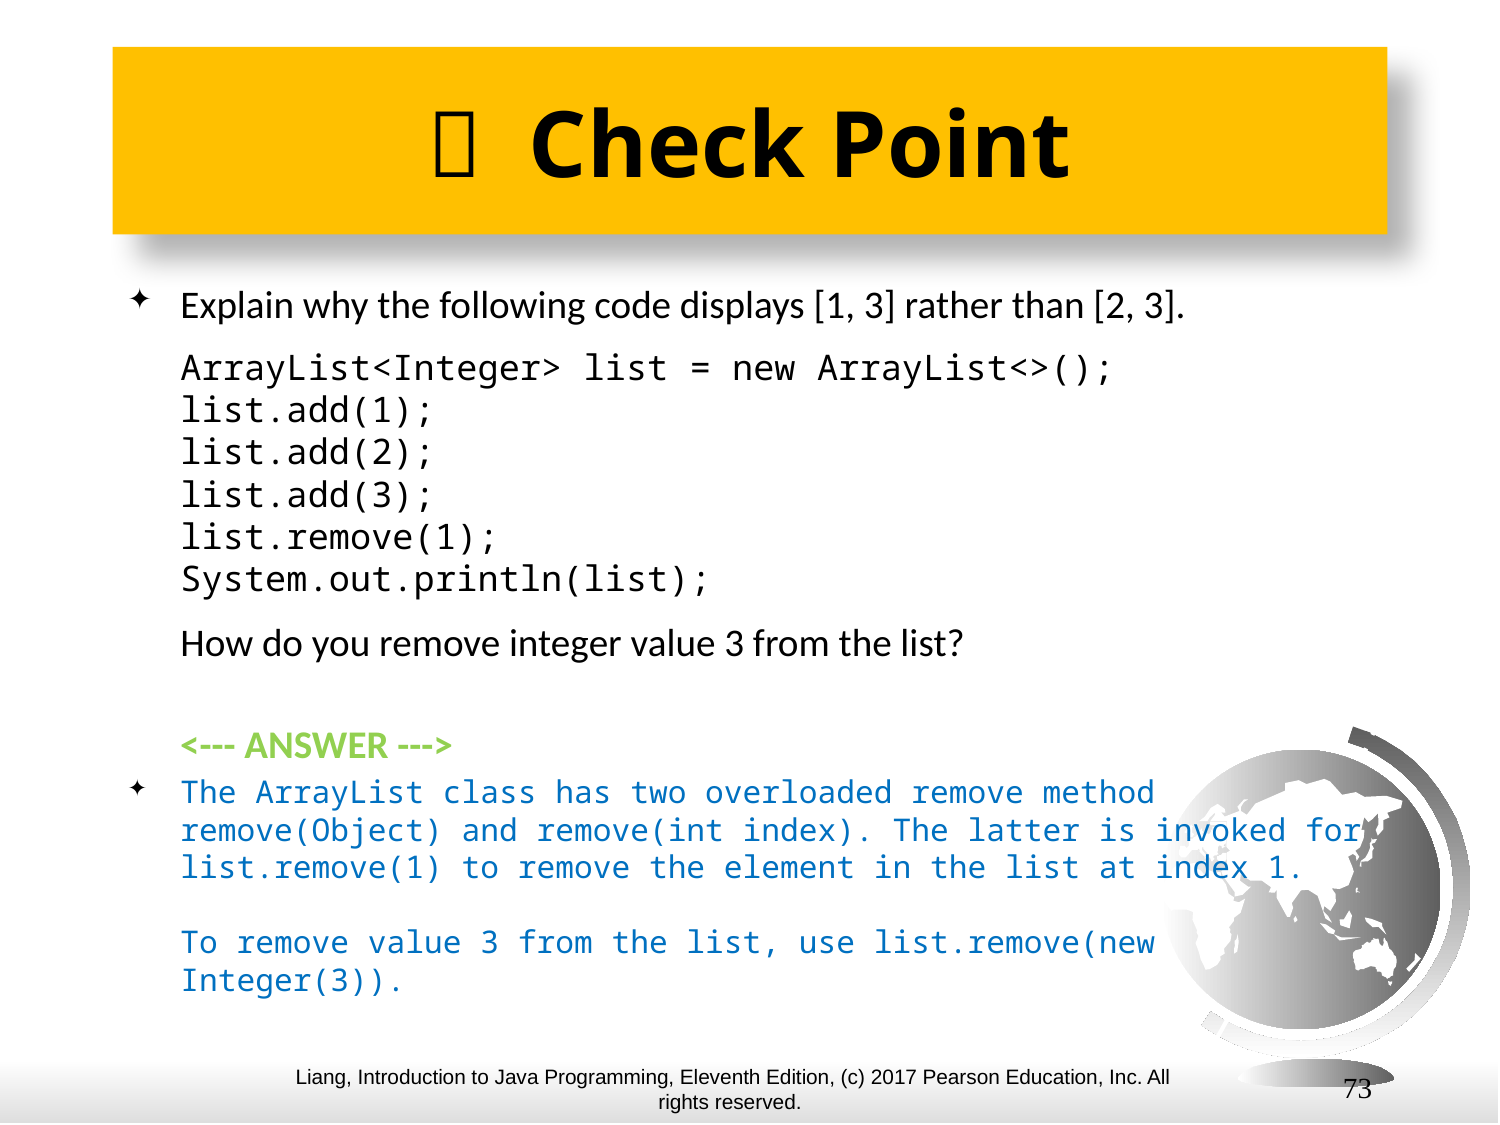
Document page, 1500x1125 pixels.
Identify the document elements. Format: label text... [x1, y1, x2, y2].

list Explain why the following code displays [1, 3] rather than [2, 3]. ArrayList<Integer> list = new ArrayList<>(); list.add(1); list.add(2); list.add(3); list.remove(1); System.out.println(list); How do you remove integer value 3 from the list? <--- ANSWER ---> The ArrayList class has two overloaded remove method remove(Object) and remove(int index). The latter is invoked for list.remove(1) to remove the element in the list at index 1. To remove value 3 from the list, use list.remove(new Integer(3)). [112, 271, 1388, 1050]
slide_number 73 [1074, 1049, 1388, 1125]
title  Check Point [112, 46, 1388, 235]
